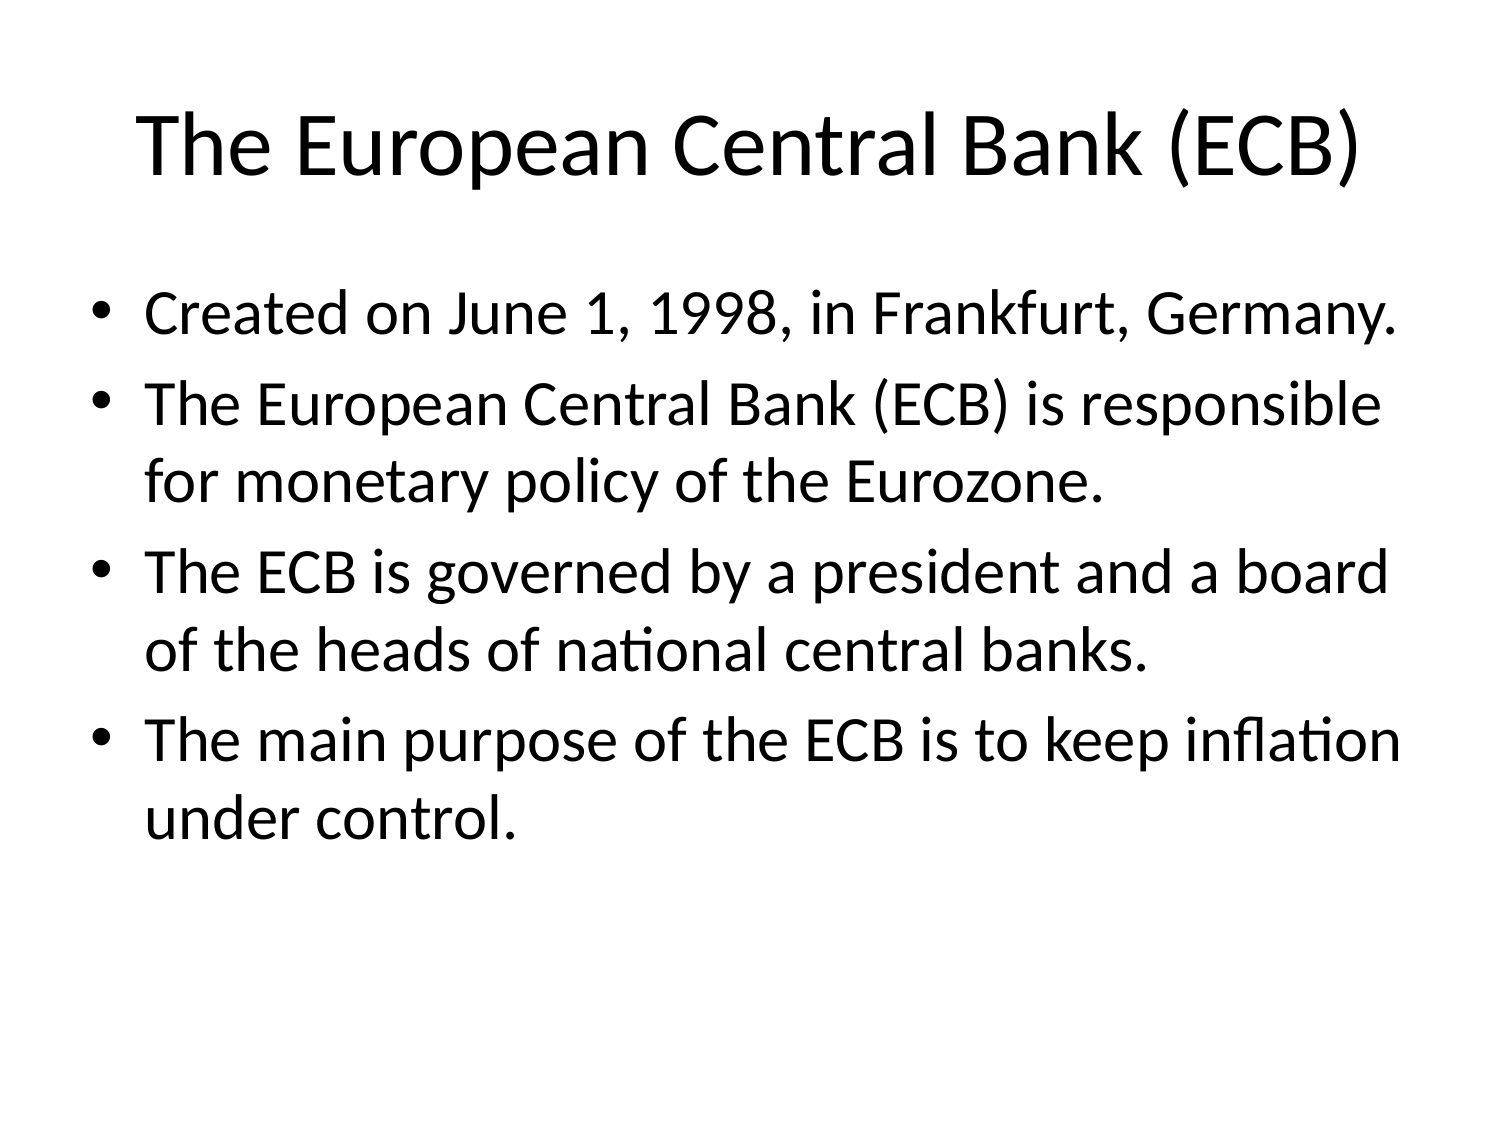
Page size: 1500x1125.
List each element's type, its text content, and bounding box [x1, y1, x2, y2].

title The European Central Bank (ECB) [75, 45, 1425, 233]
list Created on June 1, 1998, in Frankfurt, Germany. The European Central Bank (ECB) is responsible for monetary policy of the Eurozone. The ECB is governed by a president and a board of the heads of national central banks. The main purpose of the ECB is to keep inflation under control. [75, 262, 1425, 1005]
